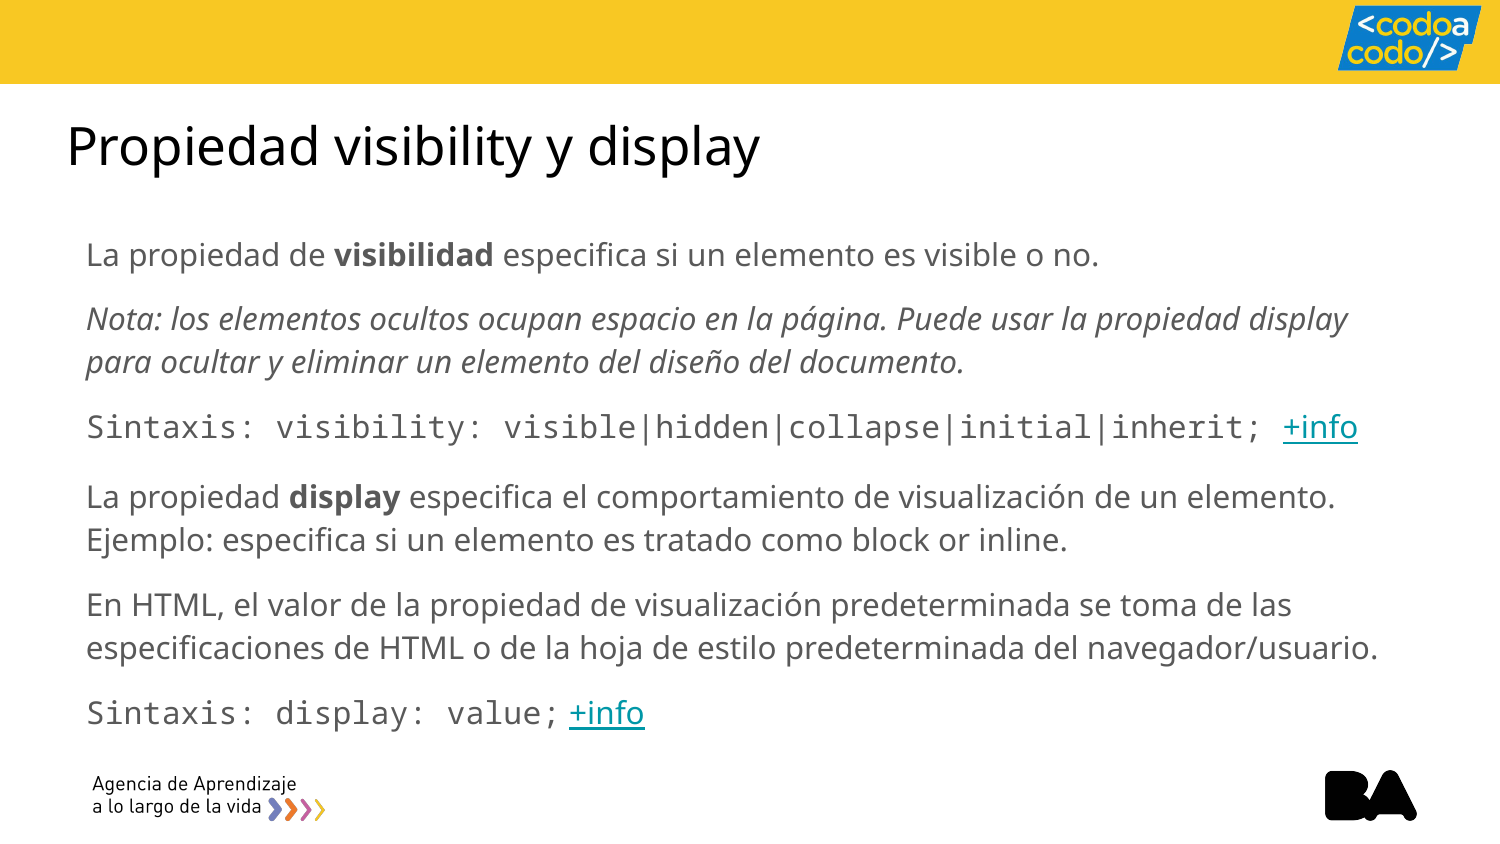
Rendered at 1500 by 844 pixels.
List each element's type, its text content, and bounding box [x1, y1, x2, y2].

title Propiedad visibility y display [51, 98, 1446, 192]
list La propiedad de visibilidad especifica si un elemento es visible o no. Nota: los elementos ocultos ocupan espacio en la página. Puede usar la propiedad display para ocultar y eliminar un elemento del diseño del documento. Sintaxis: visibility: visible|hidden|collapse|initial|inherit; +info La propiedad display especifica el comportamiento de visualización de un elemento. Ejemplo: especifica si un elemento es tratado como block or inline. En HTML, el valor de la propiedad de visualización predeterminada se toma de las especificaciones de HTML o de la hoja de estilo predeterminada del navegador/usuario. Sintaxis: display: value; +info [70, 214, 1430, 759]
picture [1325, 770, 1417, 821]
picture [1337, 5, 1482, 71]
picture [70, 759, 344, 835]
